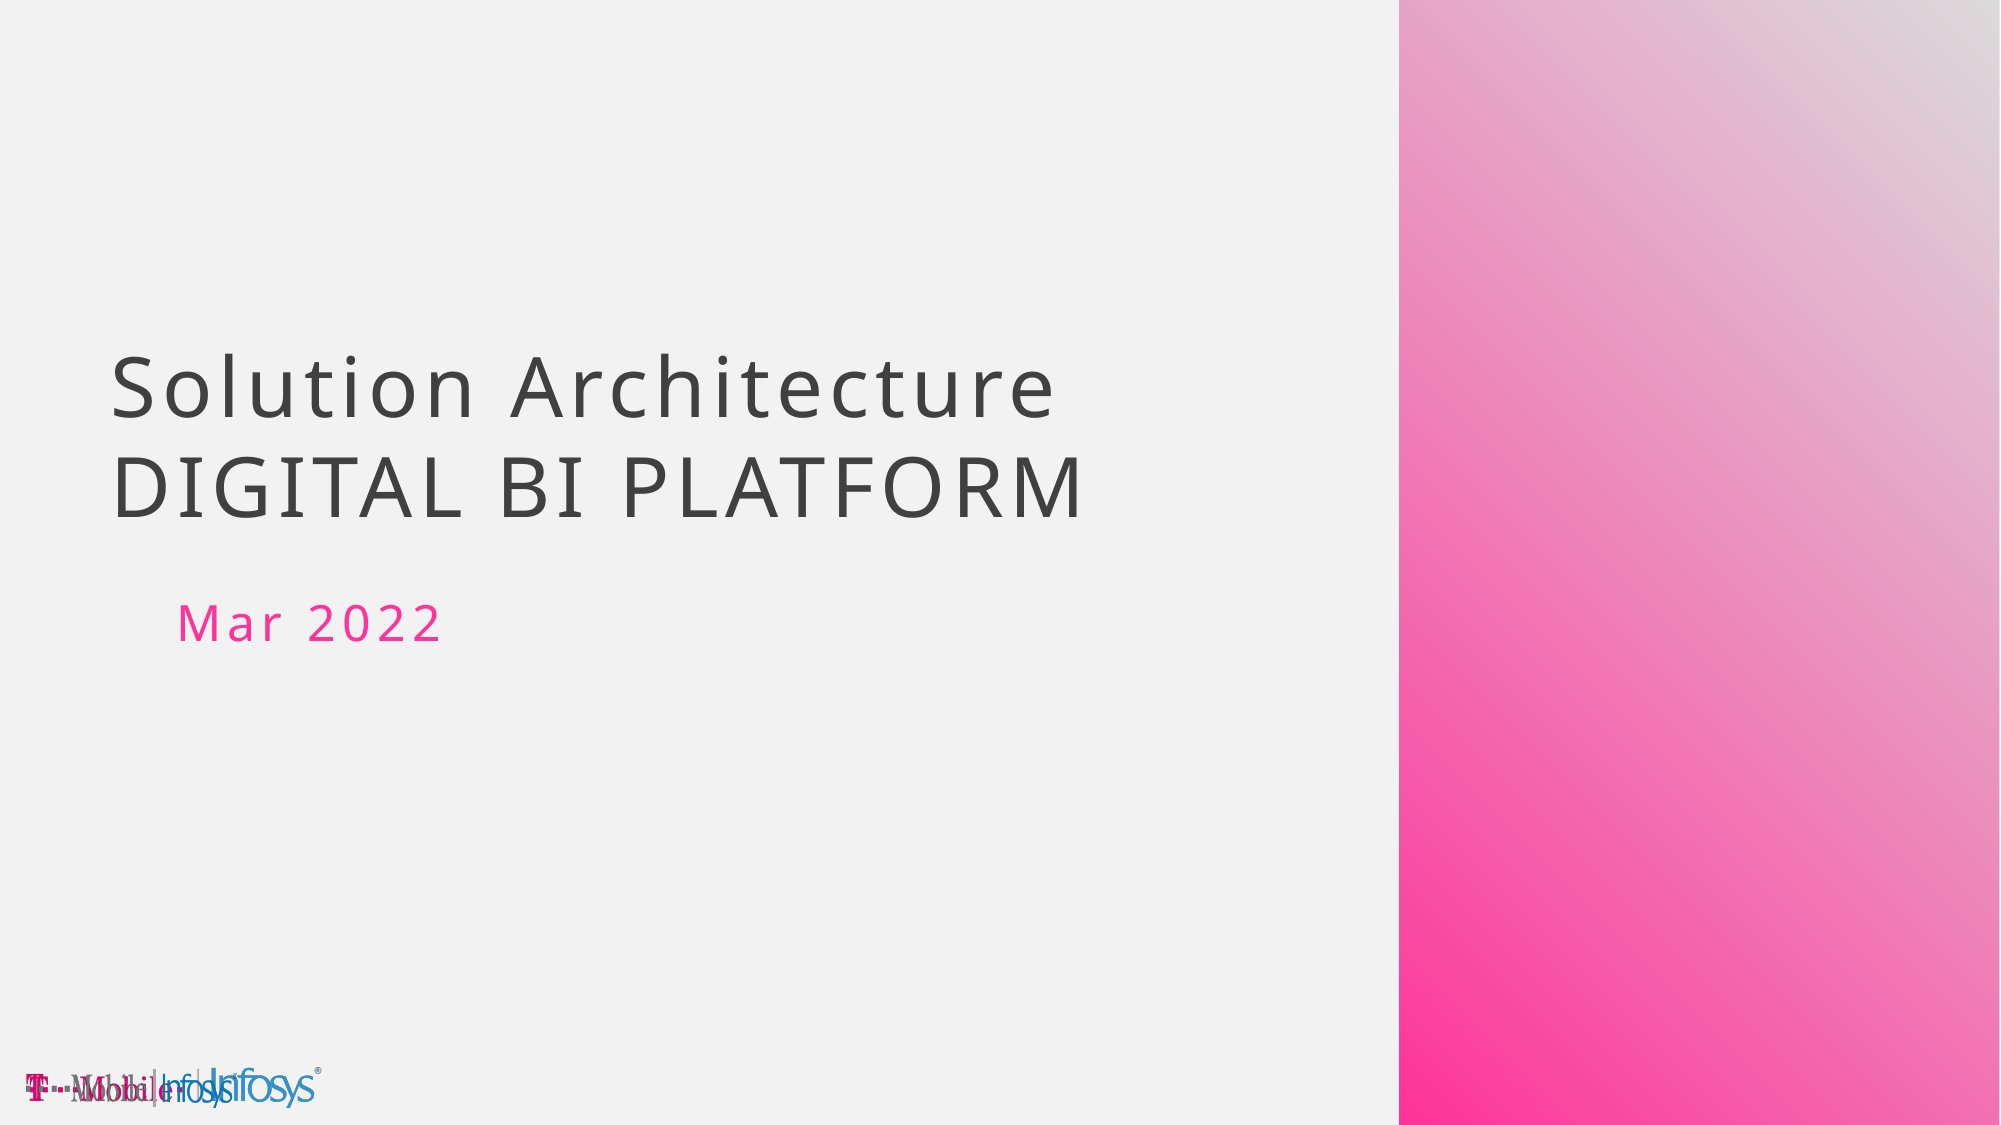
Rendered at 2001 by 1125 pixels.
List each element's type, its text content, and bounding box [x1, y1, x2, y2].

title Solution Architecture DIGITAL BI PLATFORM [95, 186, 1792, 542]
picture [25, 1064, 322, 1108]
list Mar 2022 [127, 583, 490, 723]
